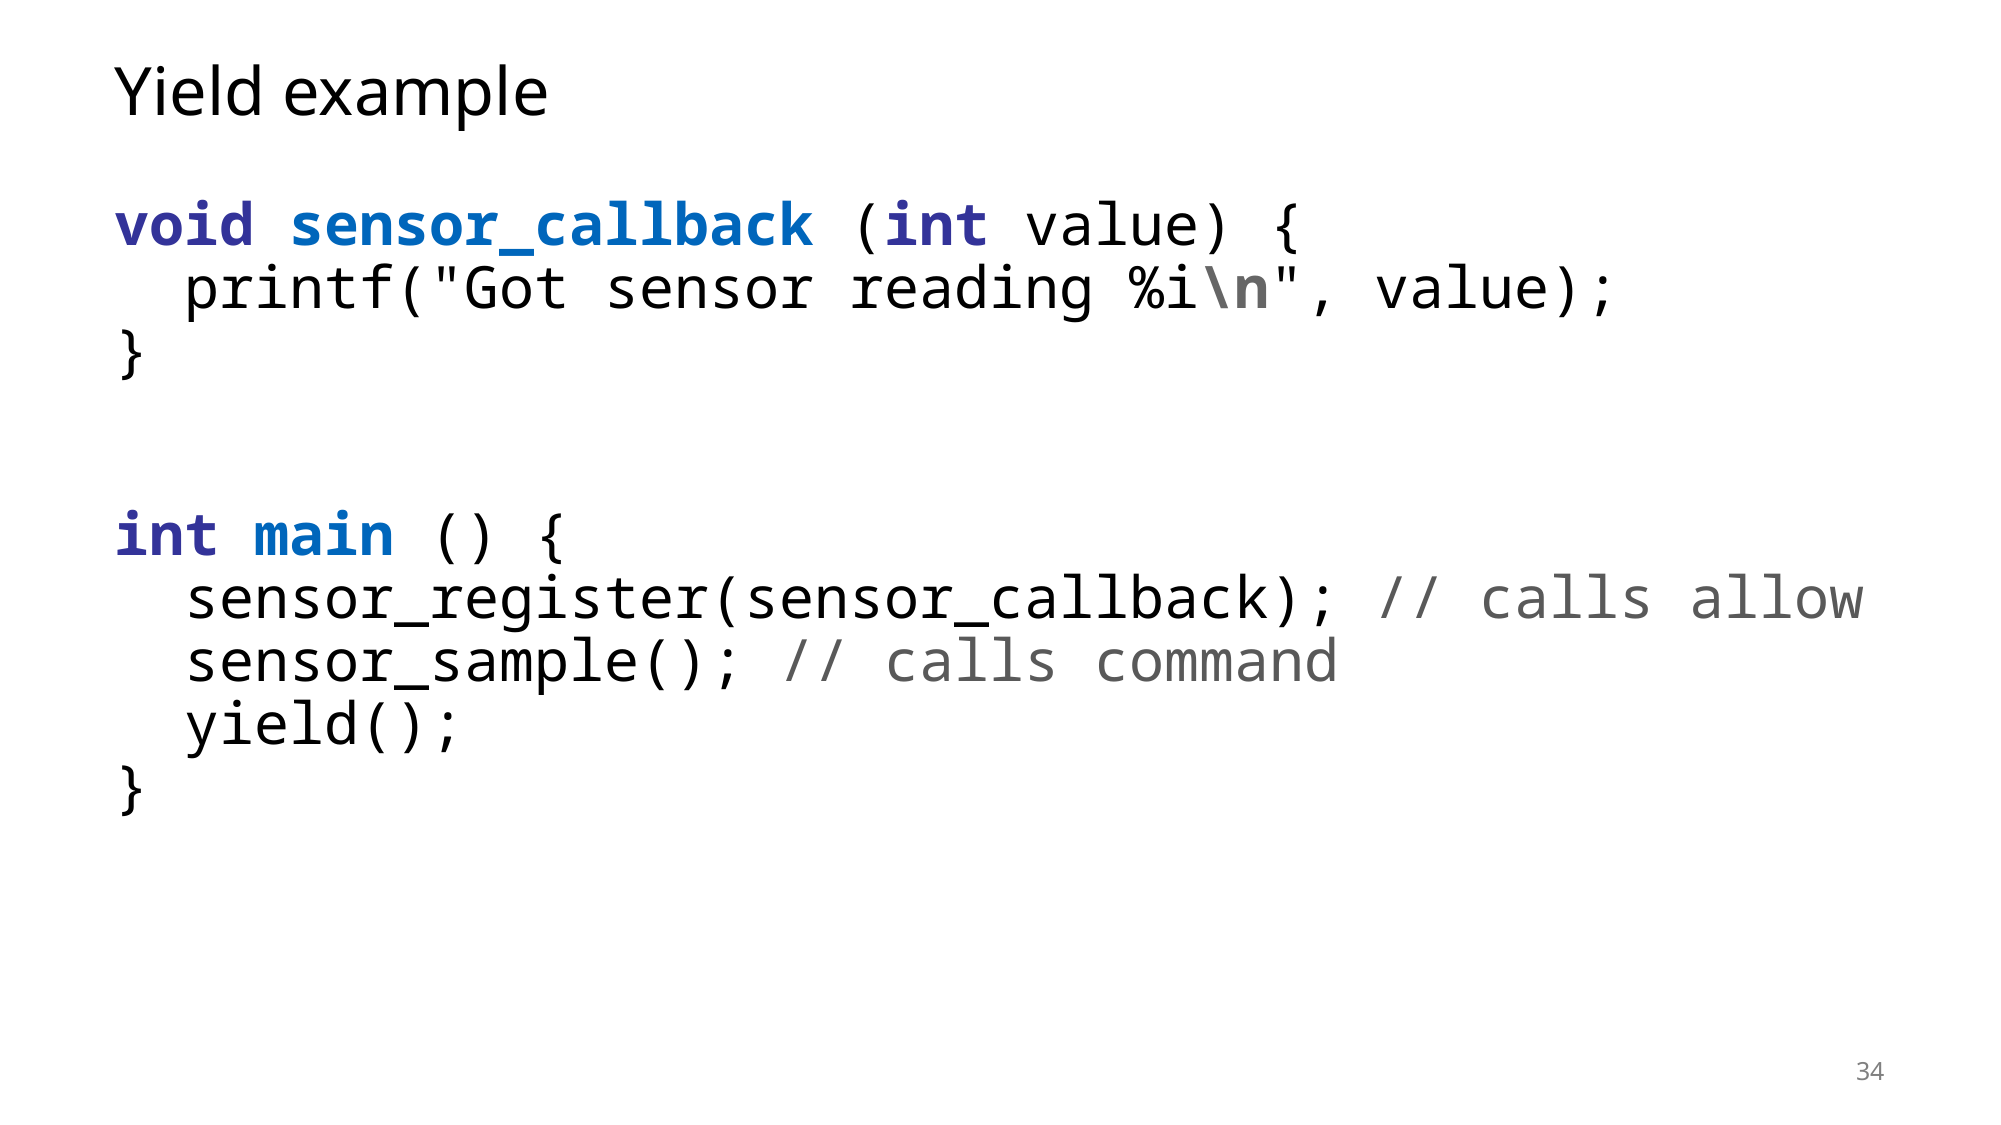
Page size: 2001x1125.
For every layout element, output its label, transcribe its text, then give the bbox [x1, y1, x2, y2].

slide_number 34 [1749, 1042, 1900, 1103]
title Yield example [99, 37, 1900, 150]
list void sensor_callback (int value) { printf("Got sensor reading %i\n", value); } int main () { sensor_register(sensor_callback); // calls allow sensor_sample(); // calls command yield(); } [99, 187, 1900, 1013]
